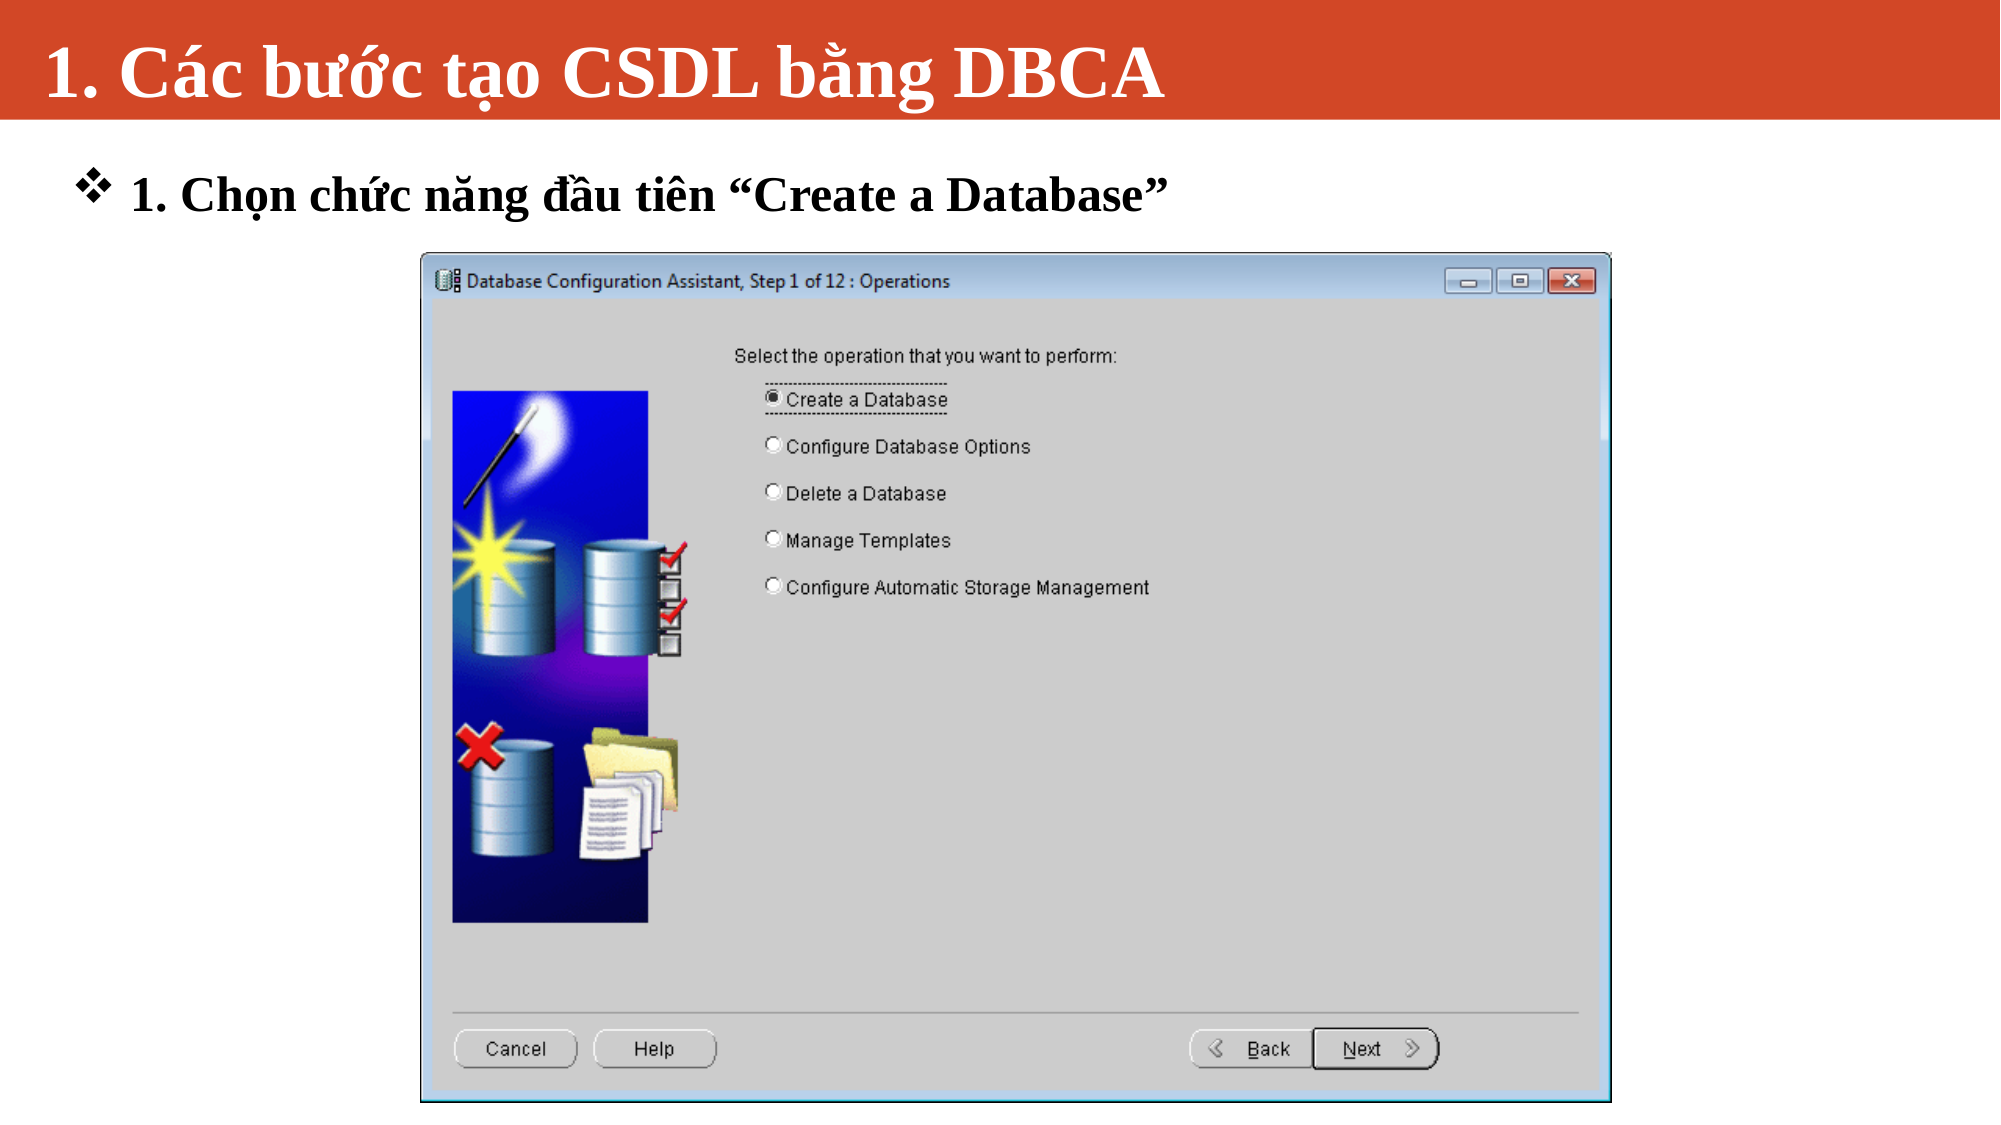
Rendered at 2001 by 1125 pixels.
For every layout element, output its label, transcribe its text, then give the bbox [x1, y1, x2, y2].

picture [420, 252, 1612, 1103]
title 1. Các bước tạo CSDL bằng DBCA [28, 0, 1970, 120]
text_box 1. Chọn chức năng đầu tiên “Create a Database” [56, 154, 1185, 230]
